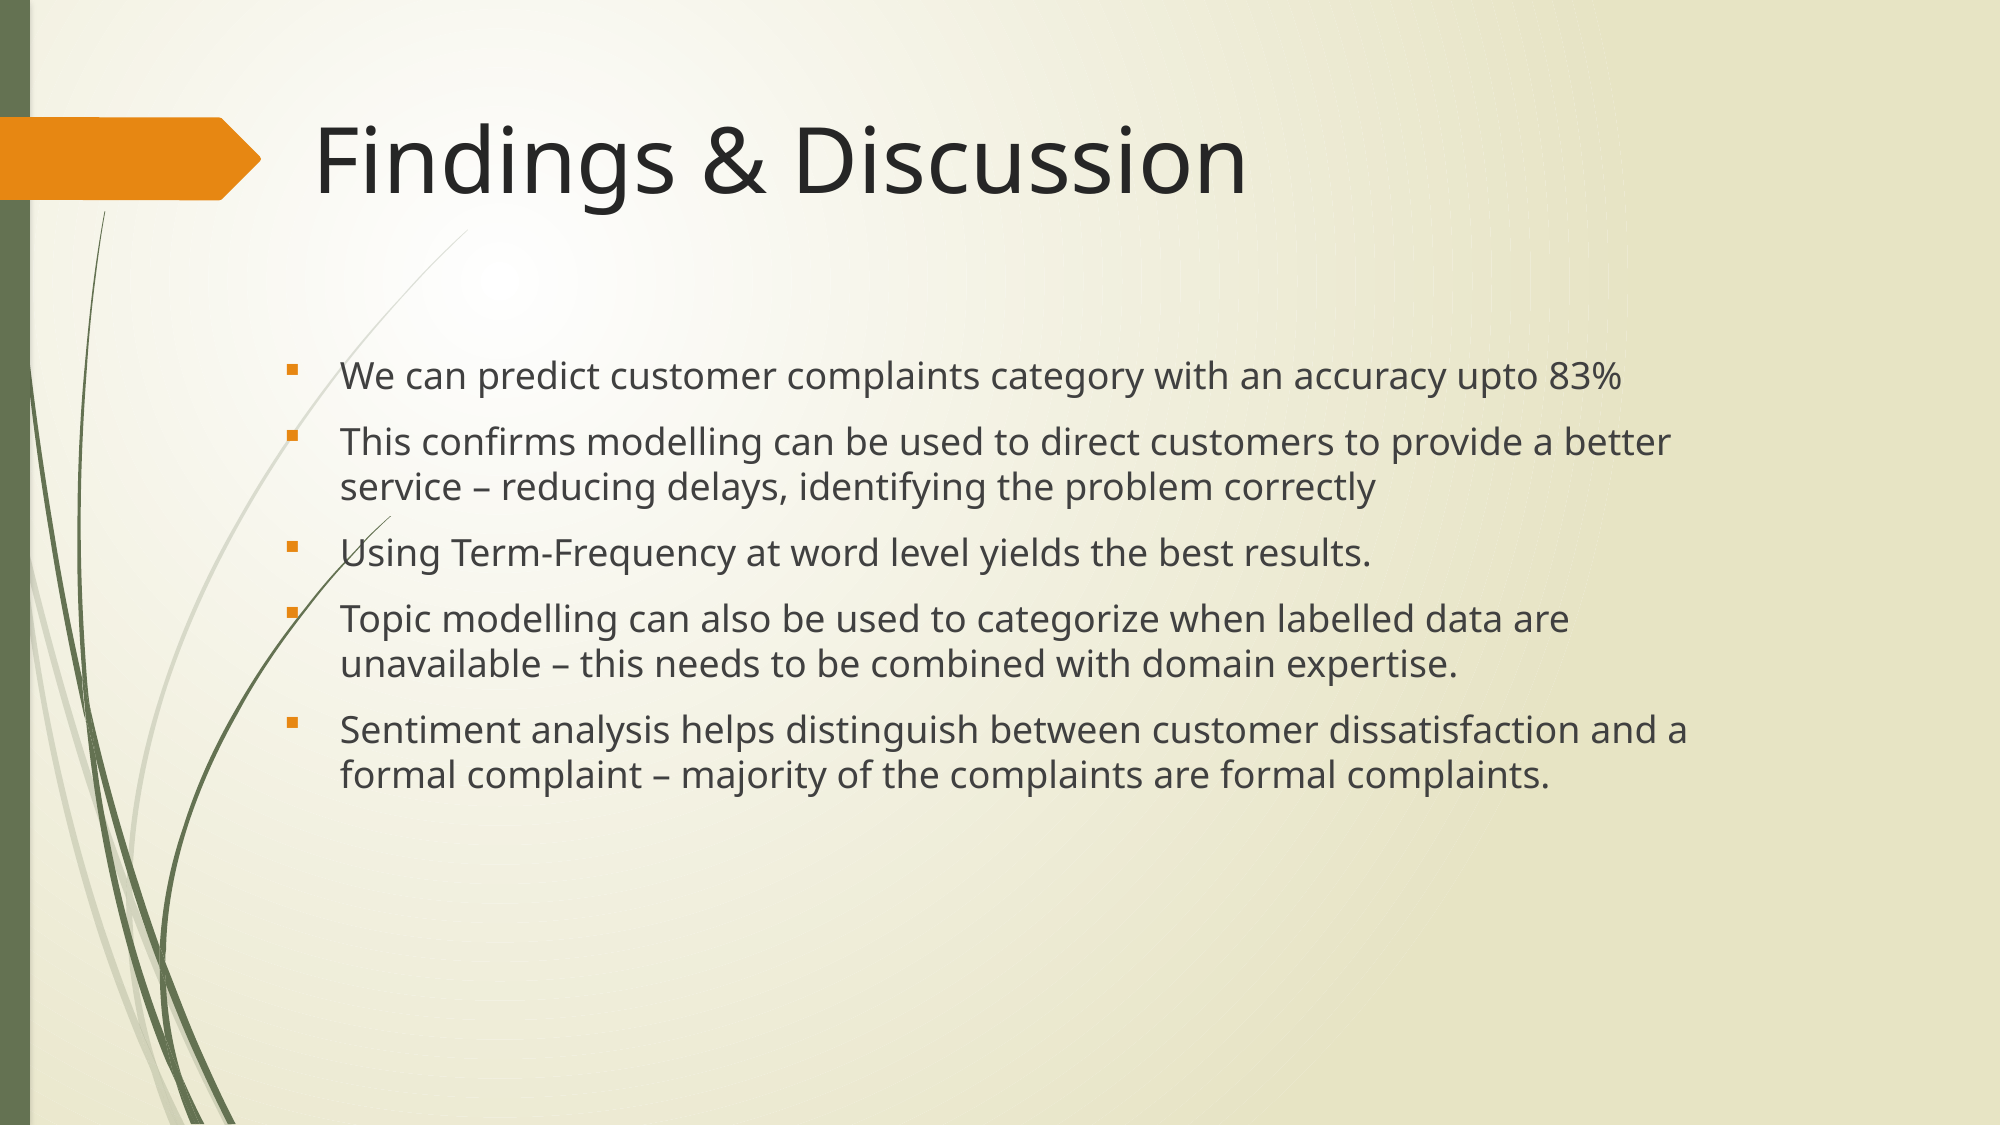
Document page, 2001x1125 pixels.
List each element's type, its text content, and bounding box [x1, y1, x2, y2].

title Findings & Discussion [297, 94, 1781, 305]
list We can predict customer complaints category with an accuracy upto 83% This confirms modelling can be used to direct customers to provide a better service – reducing delays, identifying the problem correctly Using Term-Frequency at word level yields the best results. Topic modelling can also be used to categorize when labelled data are unavailable – this needs to be combined with domain expertise. Sentiment analysis helps distinguish between customer dissatisfaction and a formal complaint – majority of the complaints are formal complaints. [268, 344, 1732, 965]
